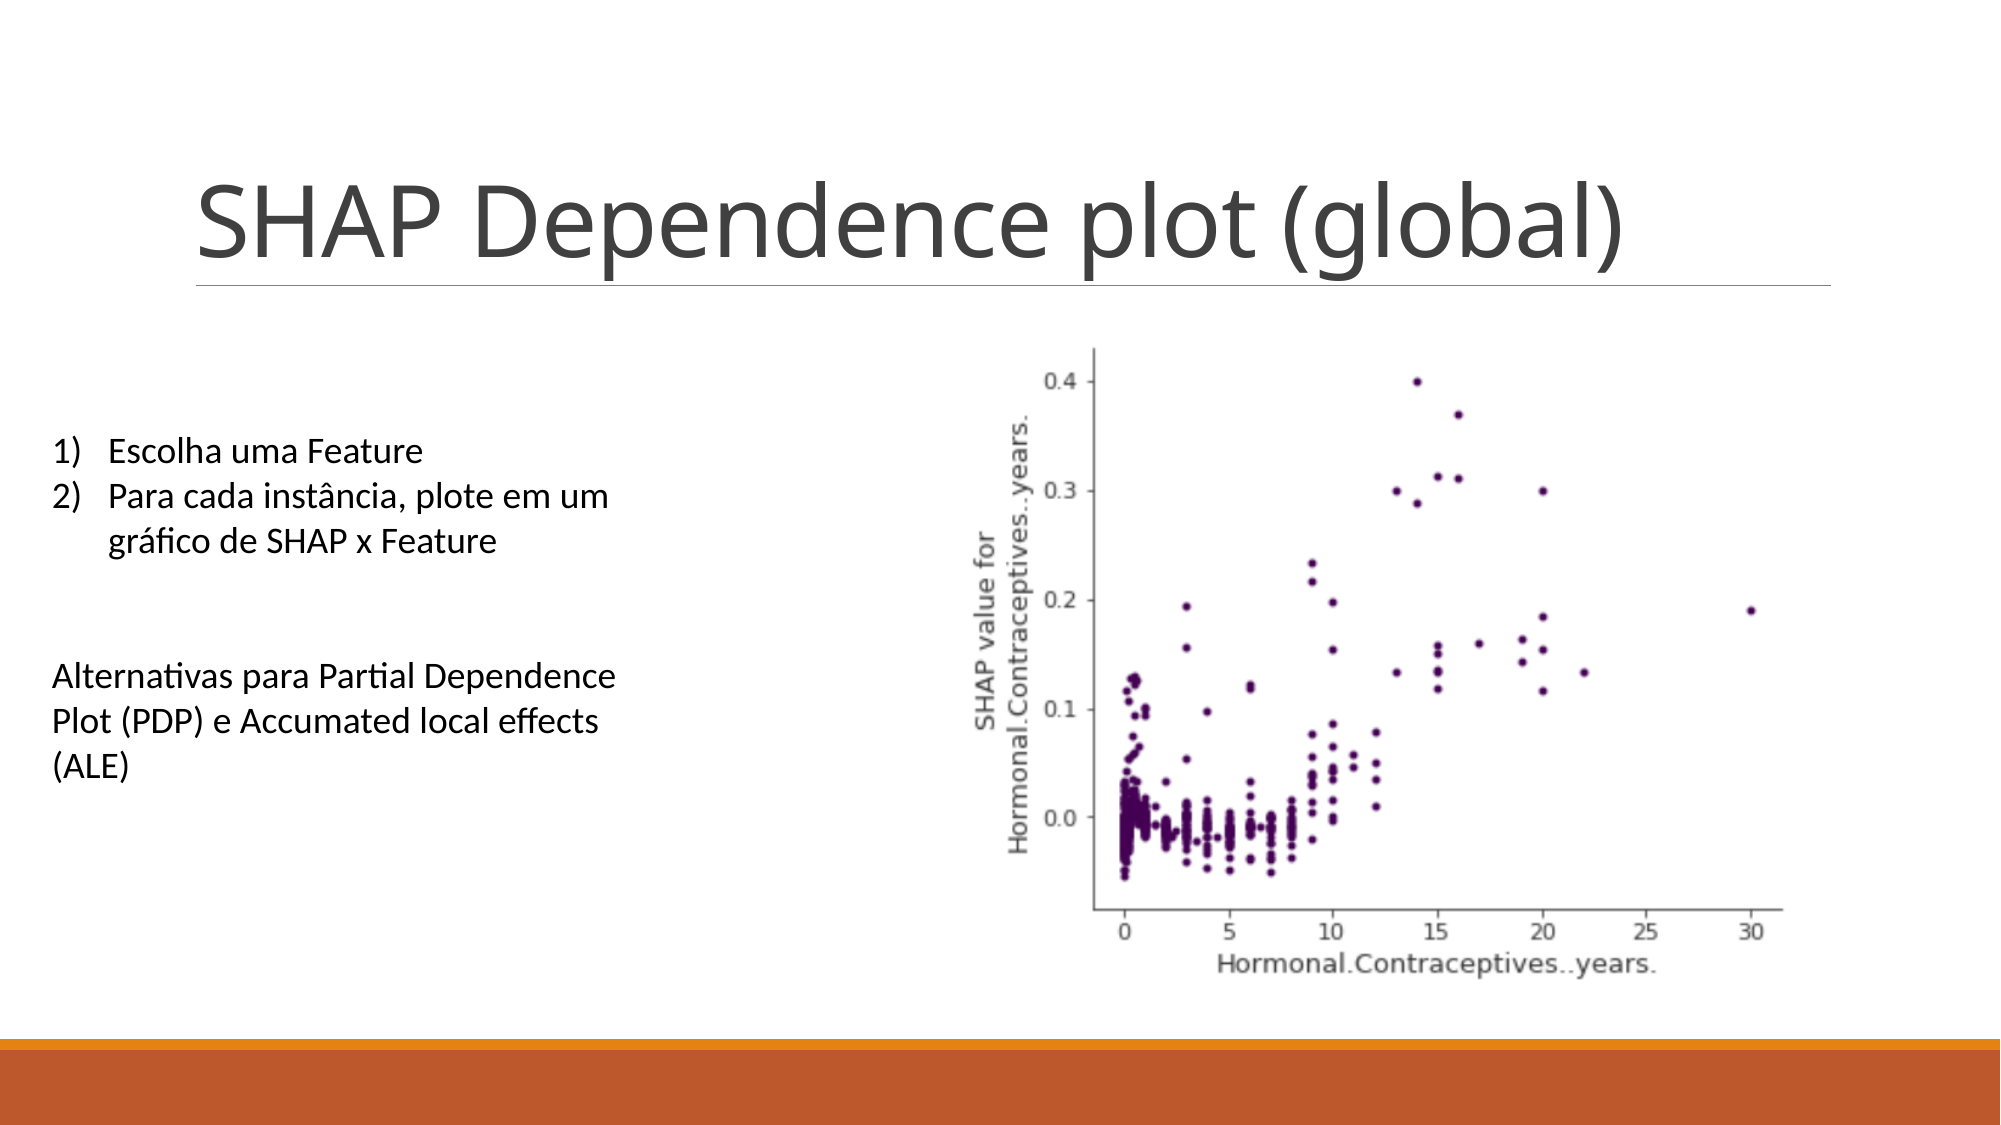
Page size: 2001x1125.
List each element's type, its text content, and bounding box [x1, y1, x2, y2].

picture [920, 314, 1845, 997]
text_box Escolha uma Feature Para cada instância, plote em um gráfico de SHAP x Feature Alternativas para Partial Dependence Plot (PDP) e Accumated local effects (ALE) [37, 418, 673, 794]
title SHAP Dependence plot (global) [180, 47, 1830, 285]
